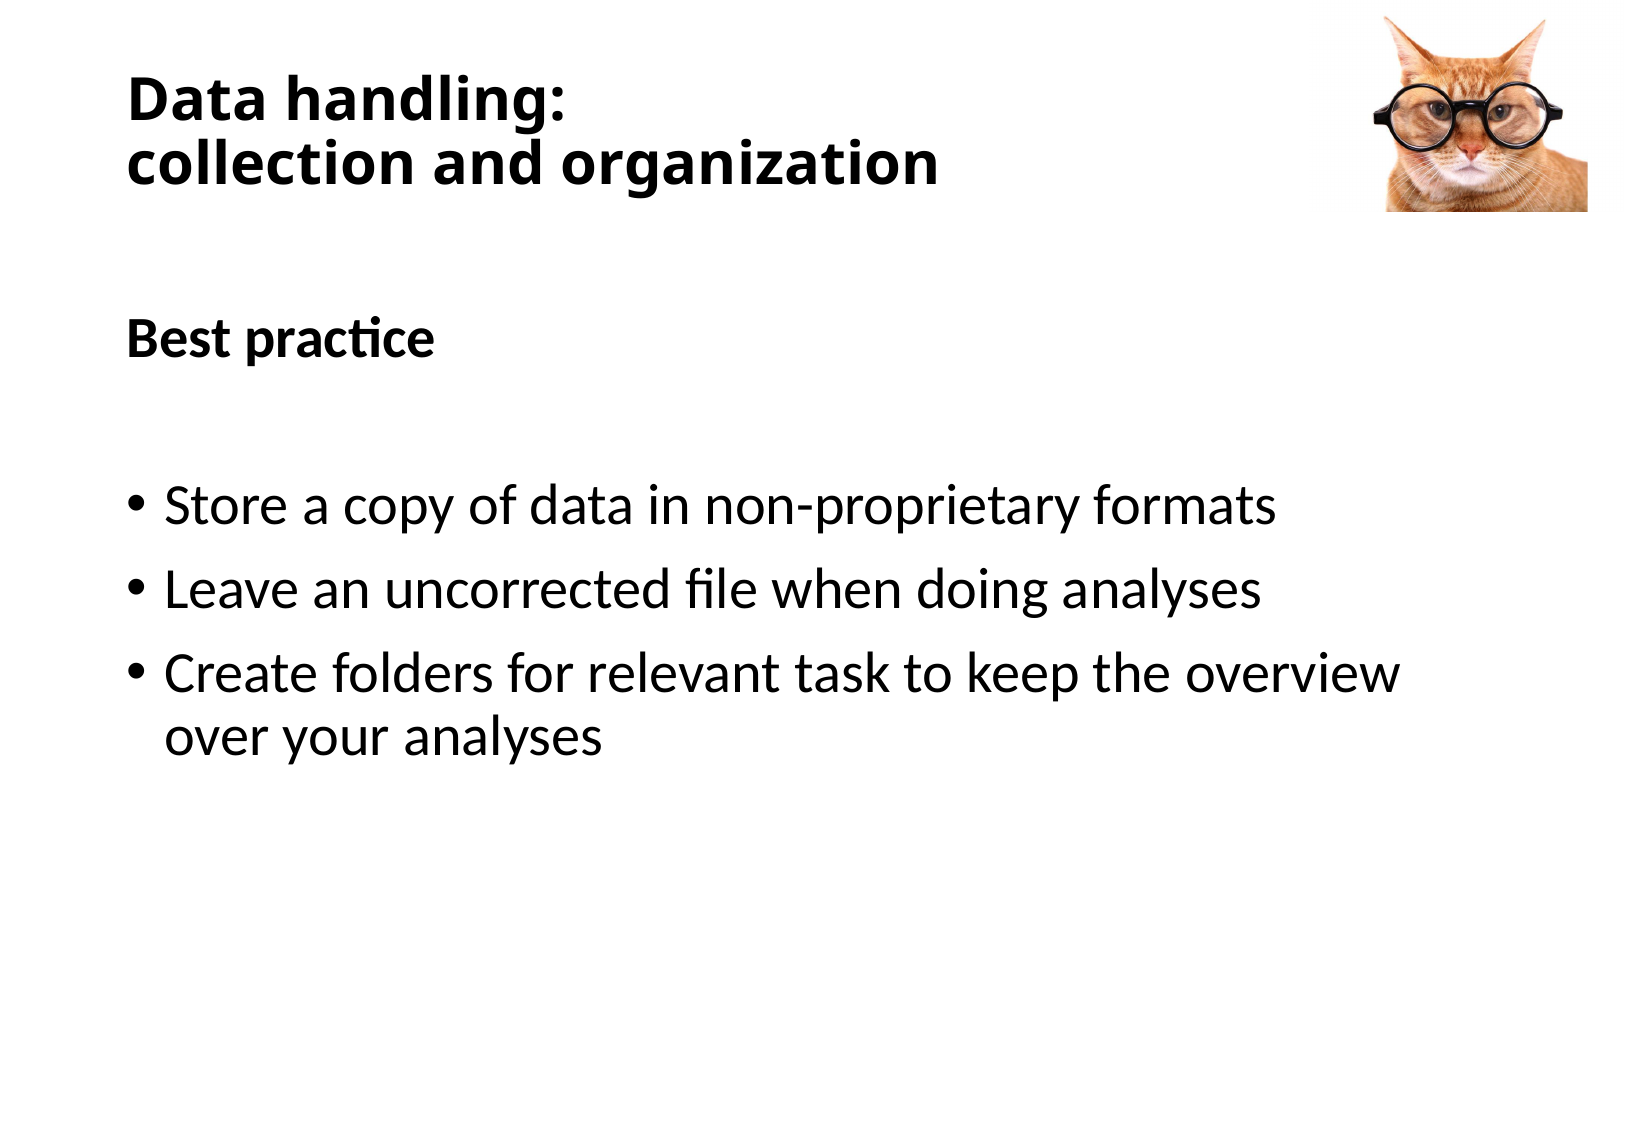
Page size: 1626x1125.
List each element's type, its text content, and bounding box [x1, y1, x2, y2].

list Best practice Store a copy of data in non-proprietary formats Leave an uncorrected file when doing analyses Create folders for relevant task to keep the overview over your analyses [111, 299, 1514, 1014]
title Data handling: collection and organization [111, 59, 1514, 278]
picture [1309, 0, 1624, 212]
